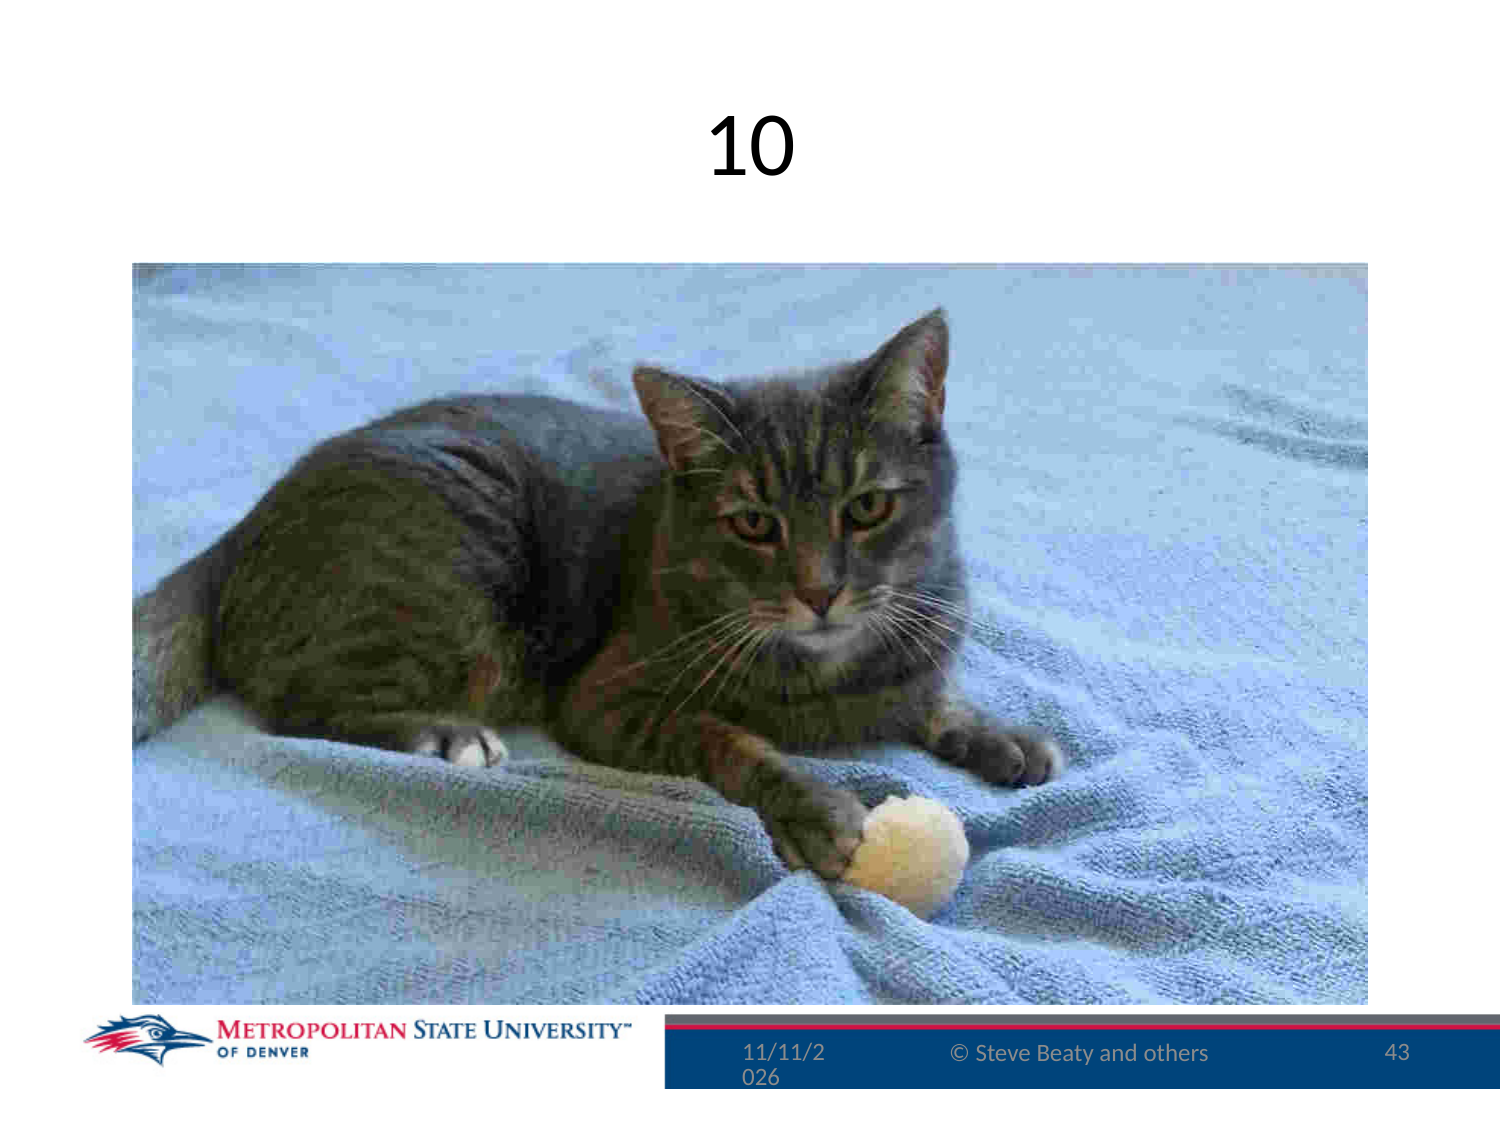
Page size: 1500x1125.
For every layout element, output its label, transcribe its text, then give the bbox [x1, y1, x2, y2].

picture [44, 1012, 1500, 1089]
title 10 [75, 45, 1425, 233]
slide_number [727, 1020, 842, 1081]
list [74, 262, 1426, 1006]
footer © Steve Beaty and others [841, 1021, 1317, 1082]
slide_number 43 [1316, 1020, 1425, 1081]
